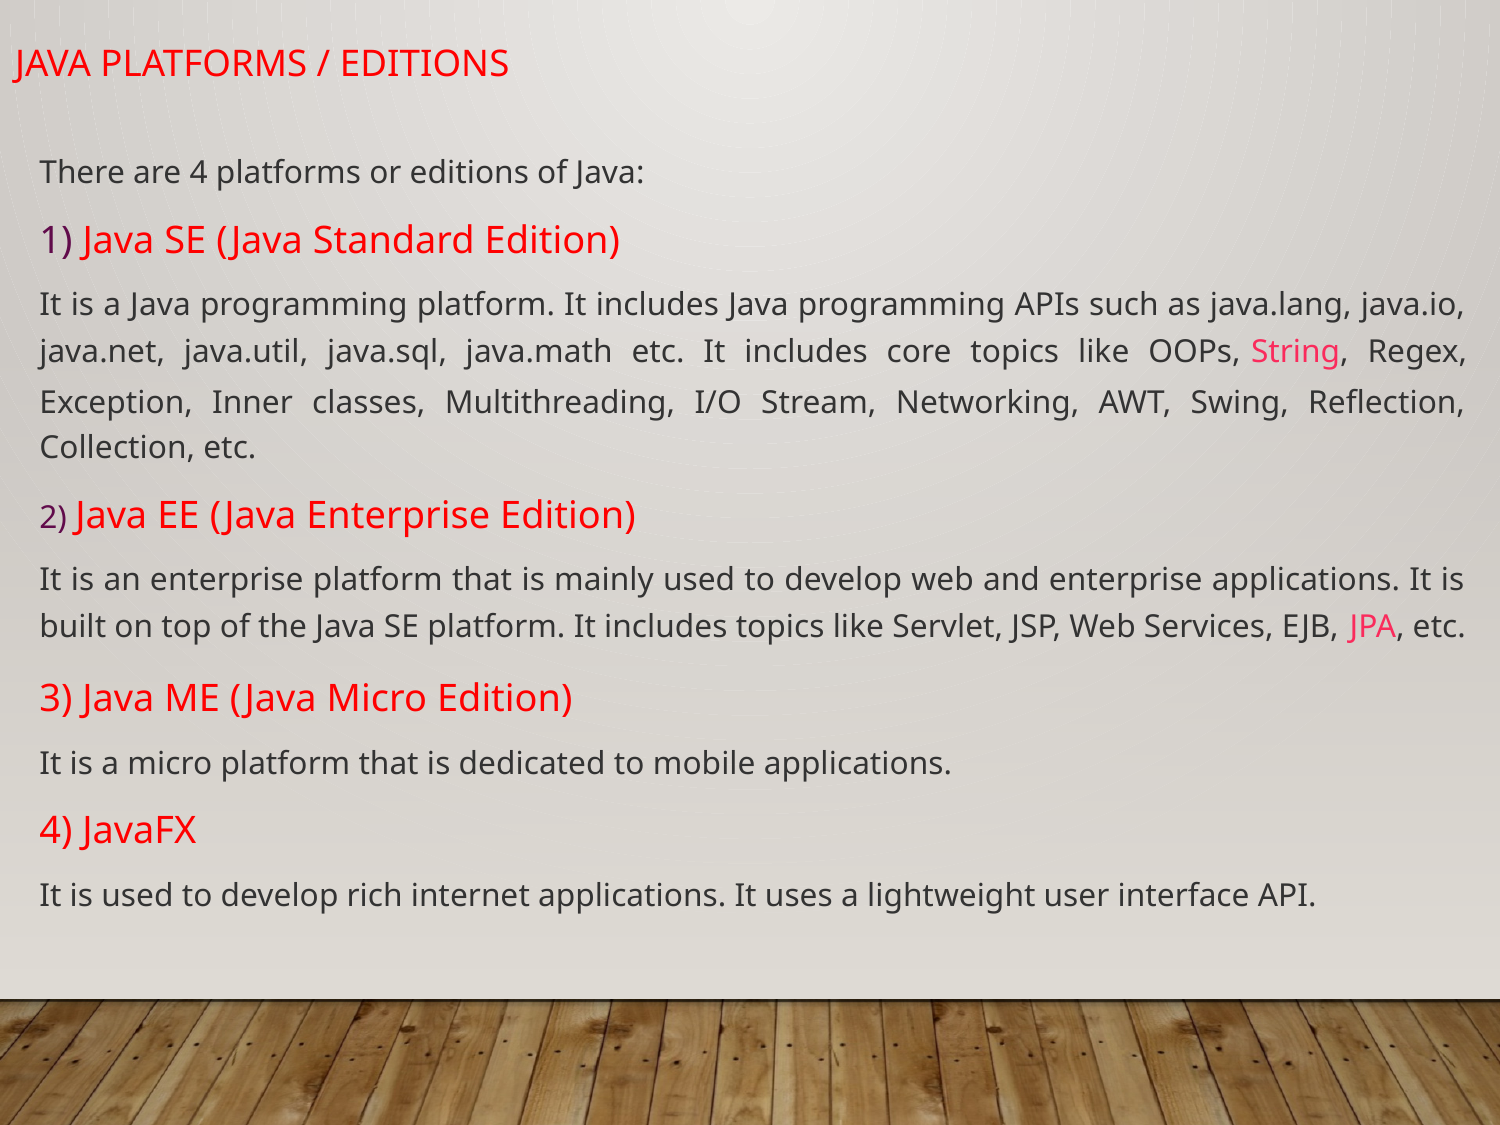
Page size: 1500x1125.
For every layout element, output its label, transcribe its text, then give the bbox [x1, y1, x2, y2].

title Java Platforms / Editions [0, 37, 1263, 138]
picture [0, 999, 1500, 1125]
list There are 4 platforms or editions of Java: 1) Java SE (Java Standard Edition) It is a Java programming platform. It includes Java programming APIs such as java.lang, java.io, java.net, java.util, java.sql, java.math etc. It includes core topics like OOPs, String, Regex, Exception, Inner classes, Multithreading, I/O Stream, Networking, AWT, Swing, Reflection, Collection, etc. 2) Java EE (Java Enterprise Edition) It is an enterprise platform that is mainly used to develop web and enterprise applications. It is built on top of the Java SE platform. It includes topics like Servlet, JSP, Web Services, EJB, JPA, etc. 3) Java ME (Java Micro Edition) It is a micro platform that is dedicated to mobile applications. 4) JavaFX It is used to develop rich internet applications. It uses a lightweight user interface API. [17, 137, 1483, 974]
